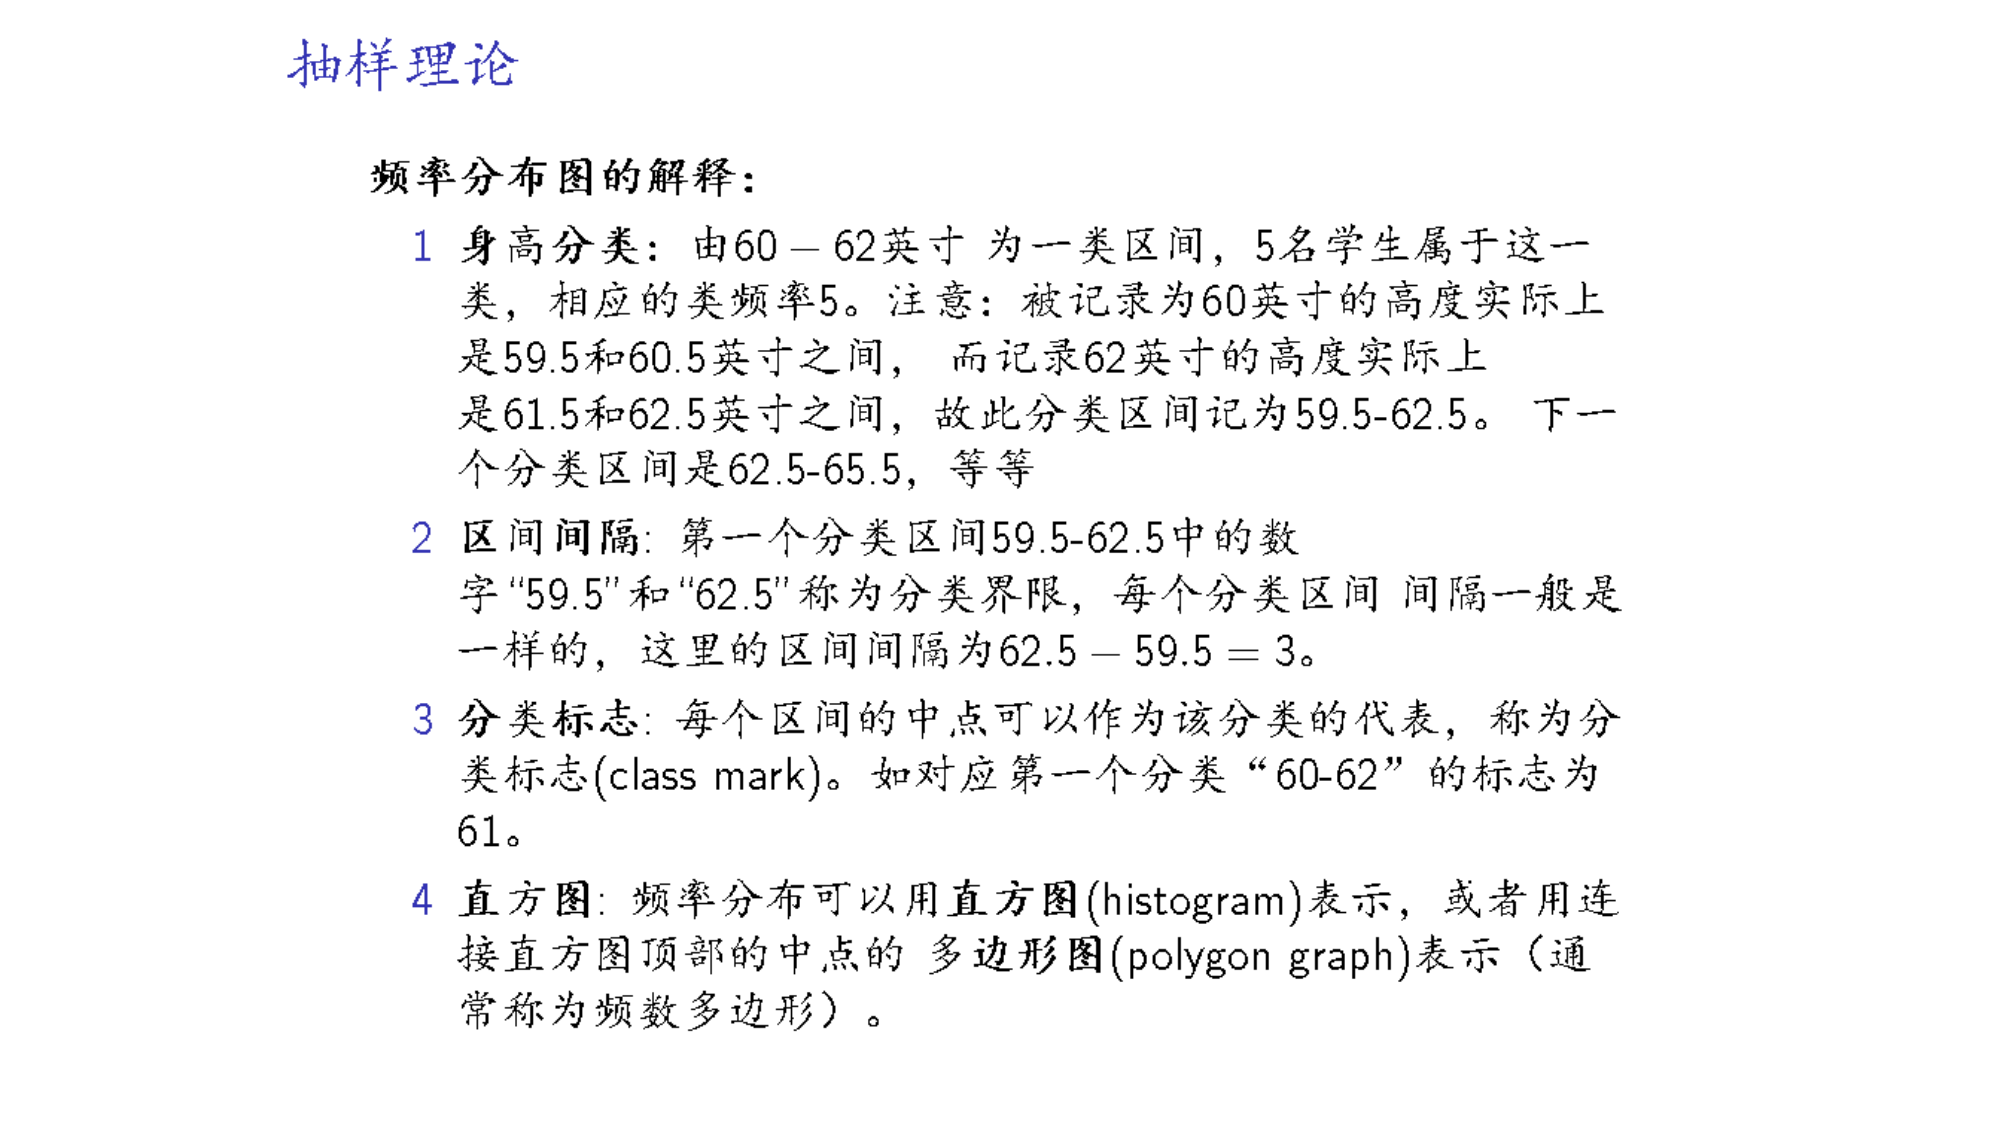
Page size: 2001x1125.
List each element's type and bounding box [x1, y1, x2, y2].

picture [249, 0, 1750, 1125]
